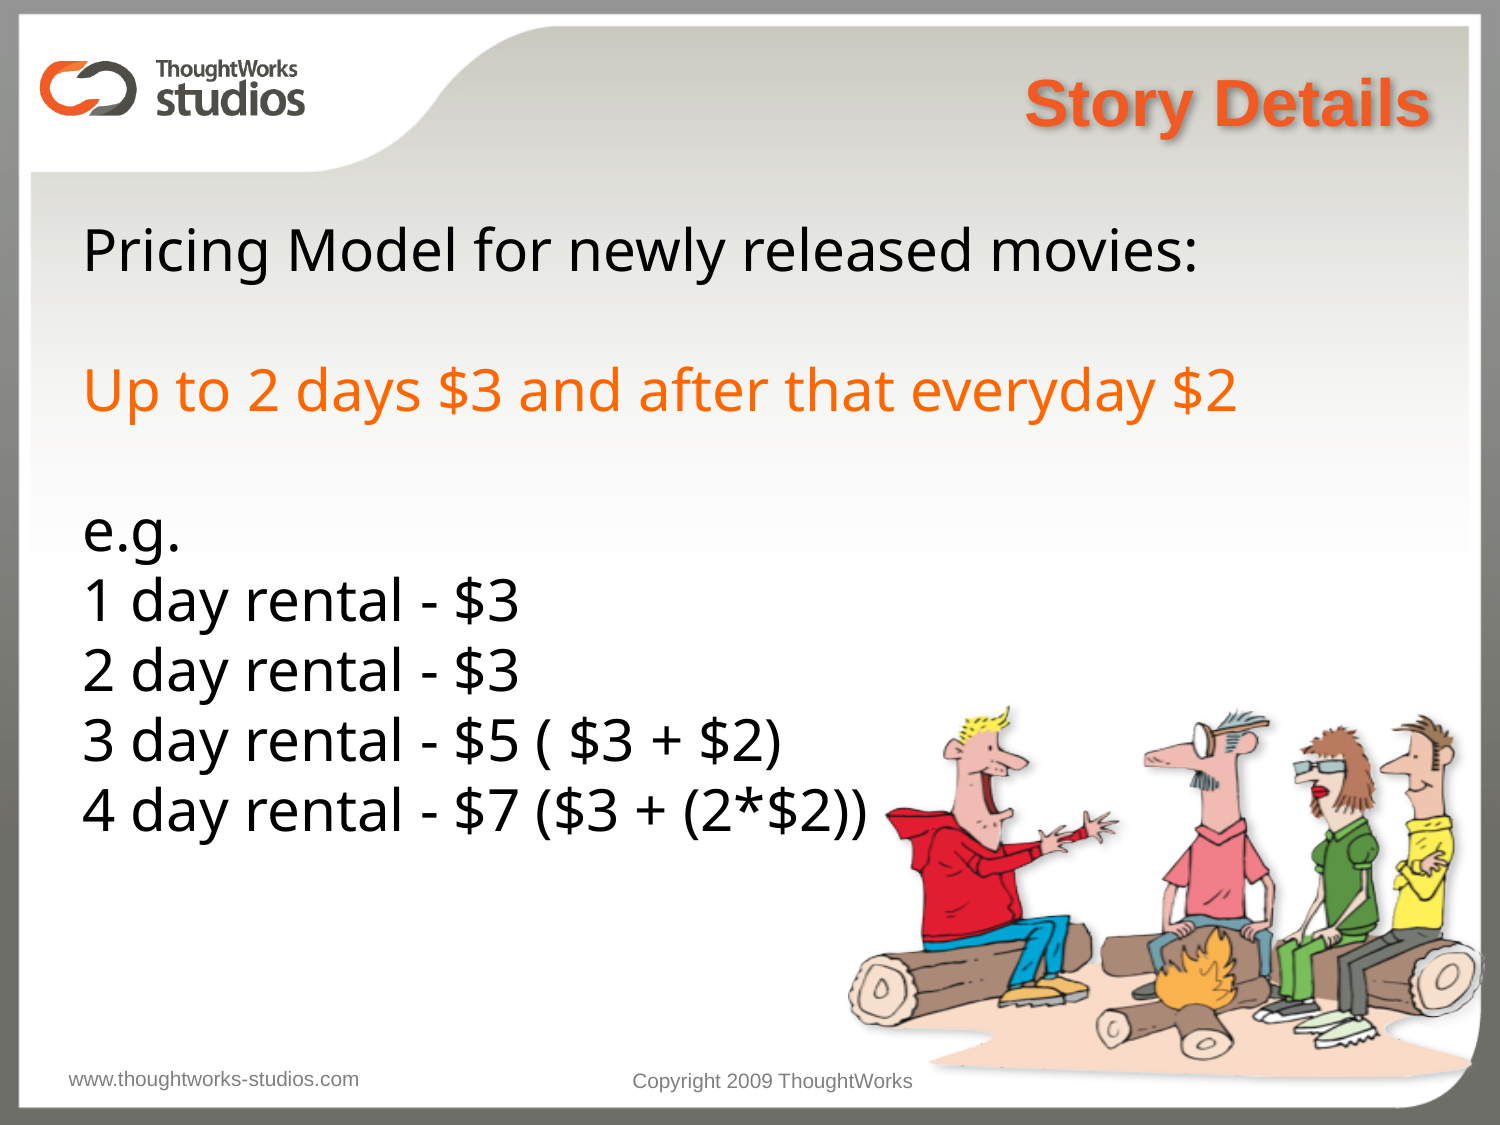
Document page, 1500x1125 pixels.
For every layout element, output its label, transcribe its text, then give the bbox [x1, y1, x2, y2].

text_box Pricing Model for newly released movies: Up to 2 days $3 and after that everyday $2 e.g. 1 day rental - $3 2 day rental - $3 3 day rental - $5 ( $3 + $2) 4 day rental - $7 ($3 + (2*$2)) [67, 205, 1378, 921]
title Story Details [462, 37, 1447, 163]
picture [0, 0, 1500, 1125]
